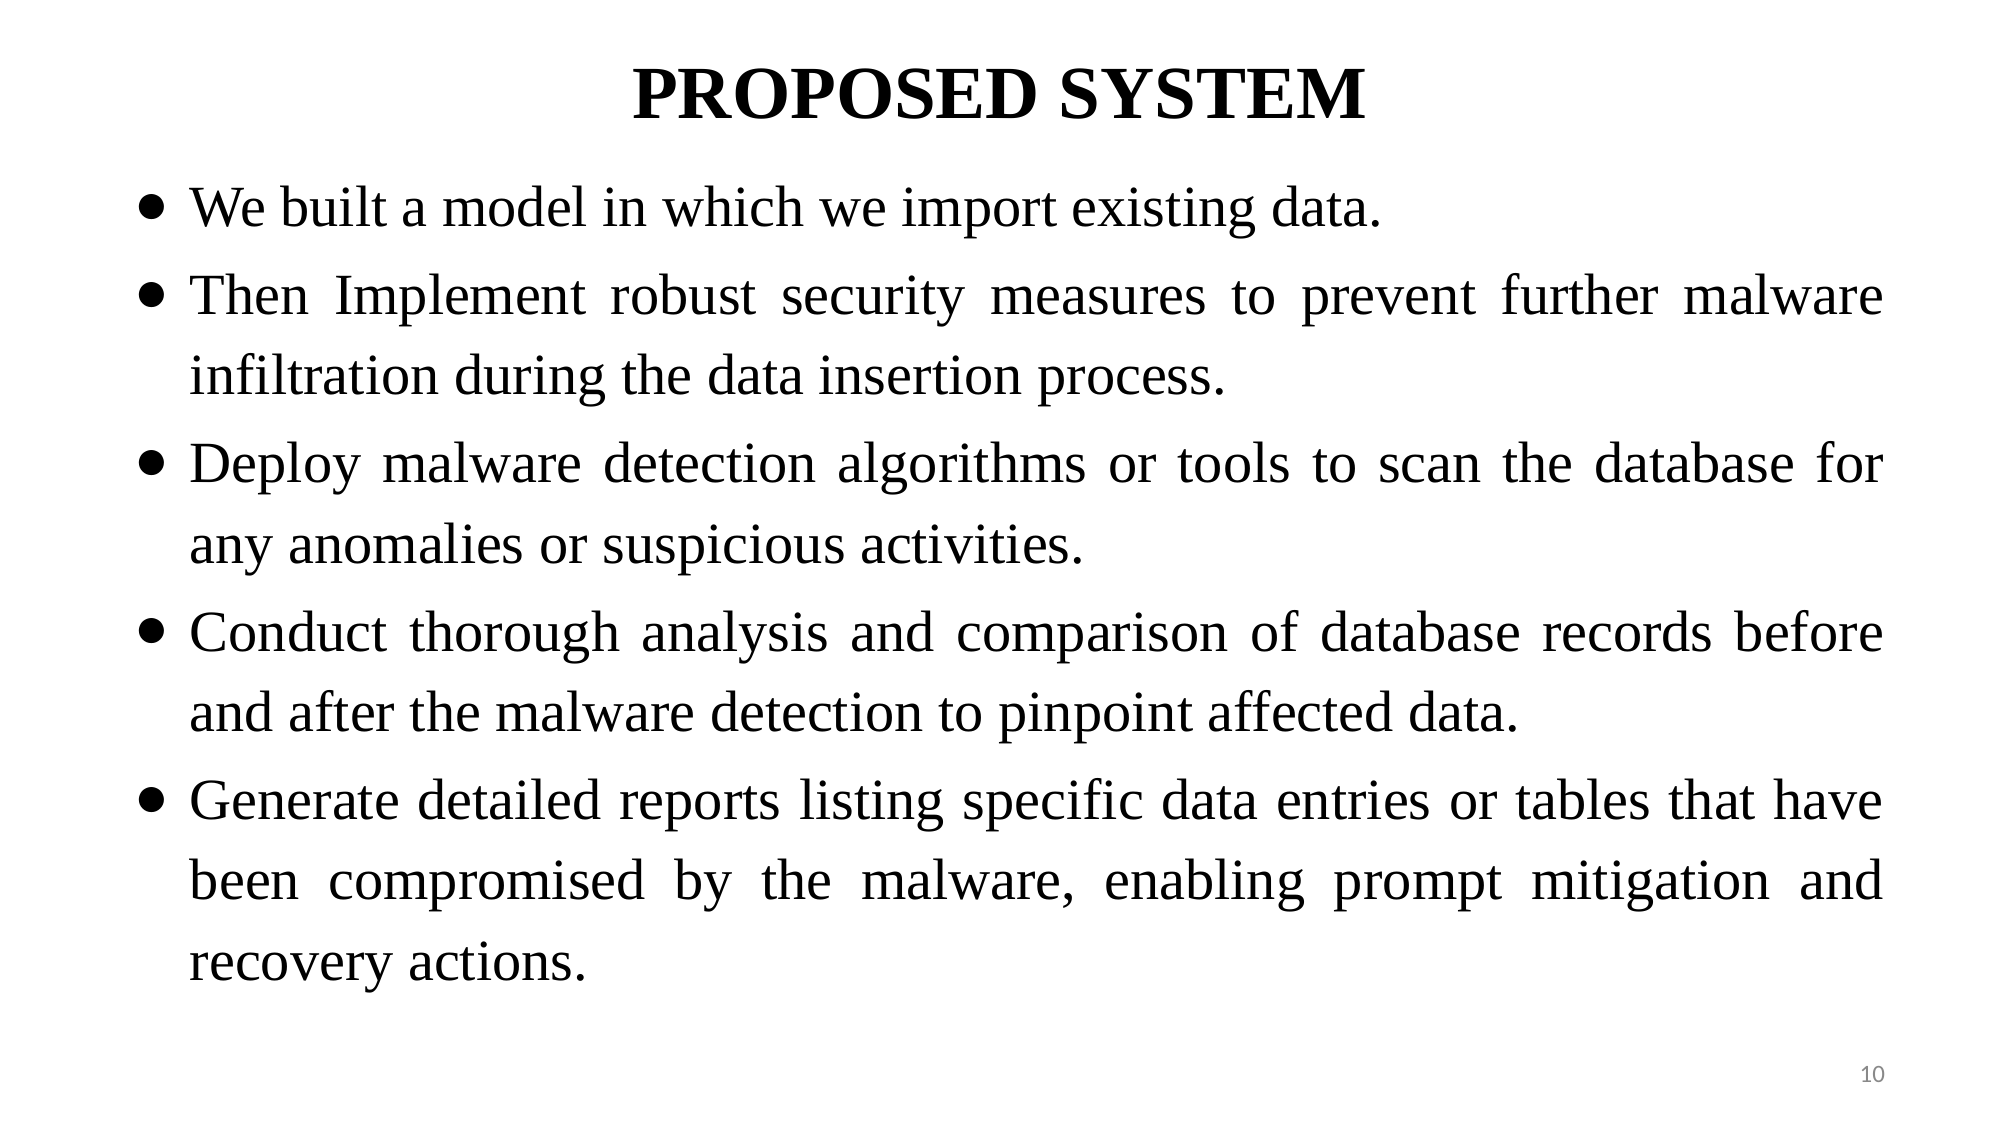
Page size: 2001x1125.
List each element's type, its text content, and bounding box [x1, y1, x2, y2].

title PROPOSED SYSTEM [99, 26, 1900, 149]
slide_number 10 [1433, 1042, 1900, 1103]
list We built a model in which we import existing data. Then Implement robust security measures to prevent further malware infiltration during the data insertion process. Deploy malware detection algorithms or tools to scan the database for any anomalies or suspicious activities. Conduct thorough analysis and comparison of database records before and after the malware detection to pinpoint affected data. Generate detailed reports listing specific data entries or tables that have been compromised by the malware, enabling prompt mitigation and recovery actions. [99, 149, 1900, 1086]
text_box [474, 418, 1525, 707]
